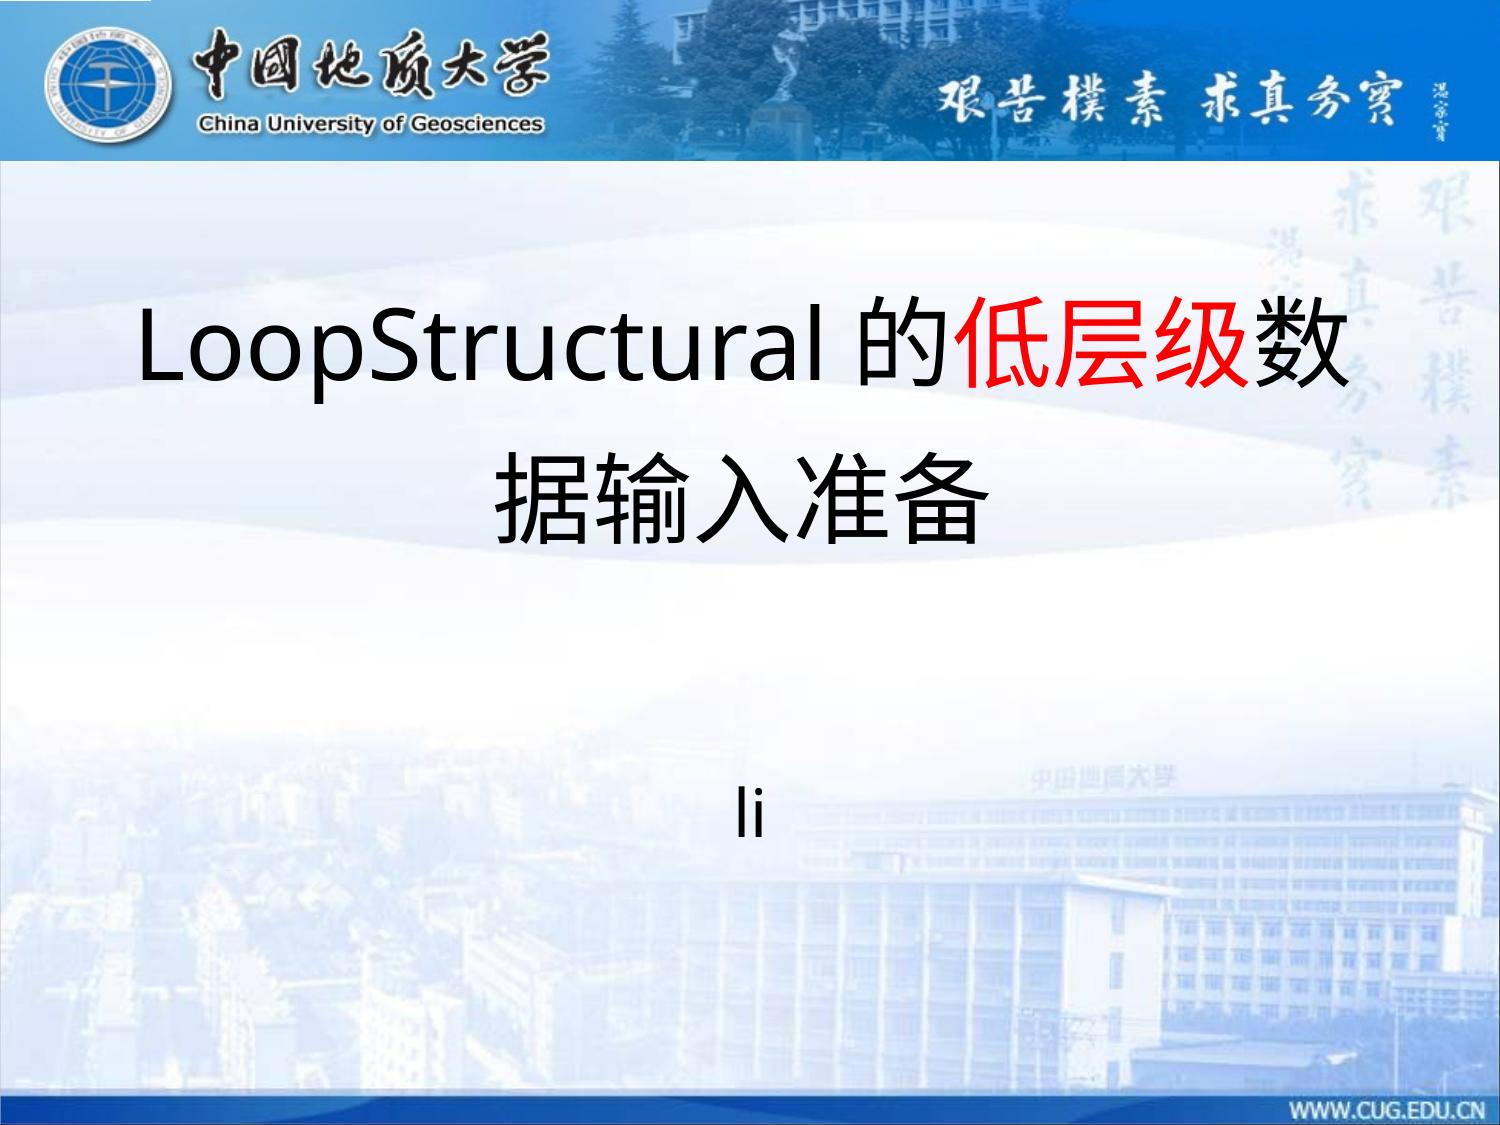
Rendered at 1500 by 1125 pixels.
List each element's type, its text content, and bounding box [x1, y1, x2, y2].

subtitle li [225, 739, 1276, 988]
title LoopStructural的低层级数据输入准备 [105, 187, 1381, 613]
picture [0, 0, 1500, 1125]
